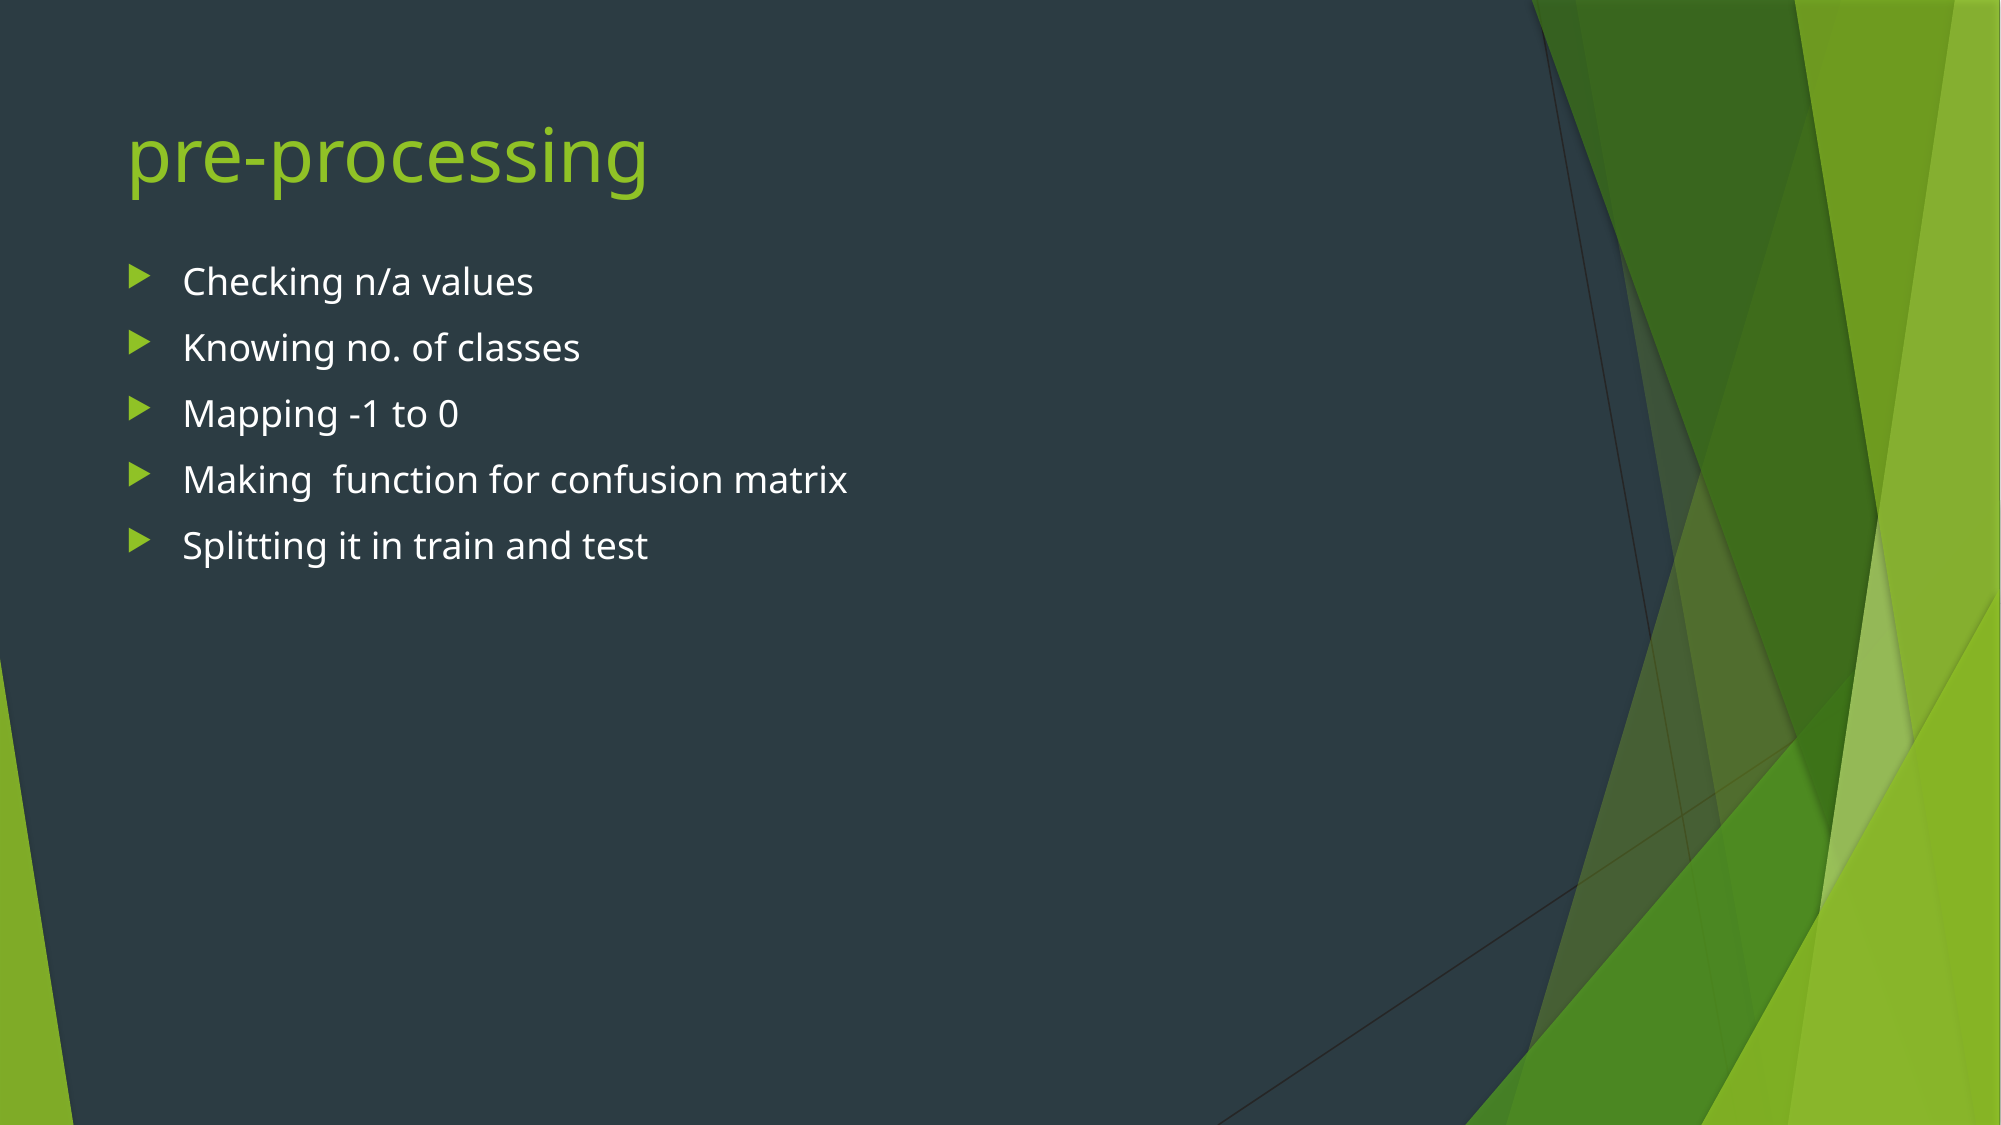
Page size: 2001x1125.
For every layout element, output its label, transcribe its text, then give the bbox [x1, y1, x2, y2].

title pre-processing [111, 99, 1522, 250]
list Checking n/a values Knowing no. of classes Mapping -1 to 0 Making function for confusion matrix Splitting it in train and test [111, 250, 1522, 888]
